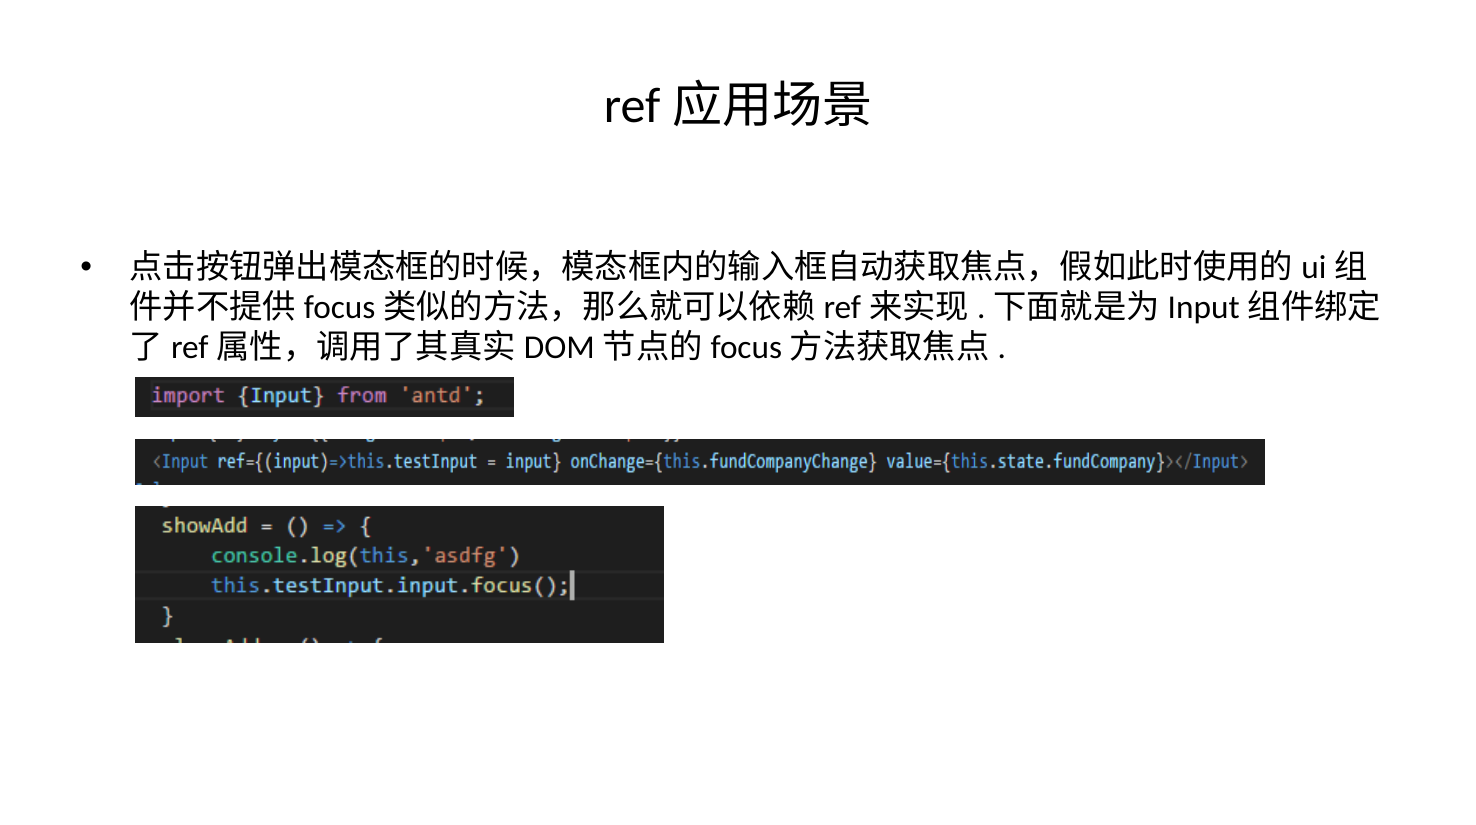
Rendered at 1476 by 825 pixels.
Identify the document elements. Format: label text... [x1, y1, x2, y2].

picture [135, 377, 515, 418]
picture [135, 438, 1265, 486]
list 点击按钮弹出模态框的时候，模态框内的输入框自动获取焦点，假如此时使用的ui组件并不提供focus类似的方法，那么就可以依赖ref来实现.下面就是为Input组件绑定了ref属性，调用了其真实DOM节点的focus方法获取焦点. [73, 192, 1404, 740]
picture [135, 506, 665, 644]
title ref应用场景 [73, 32, 1404, 172]
